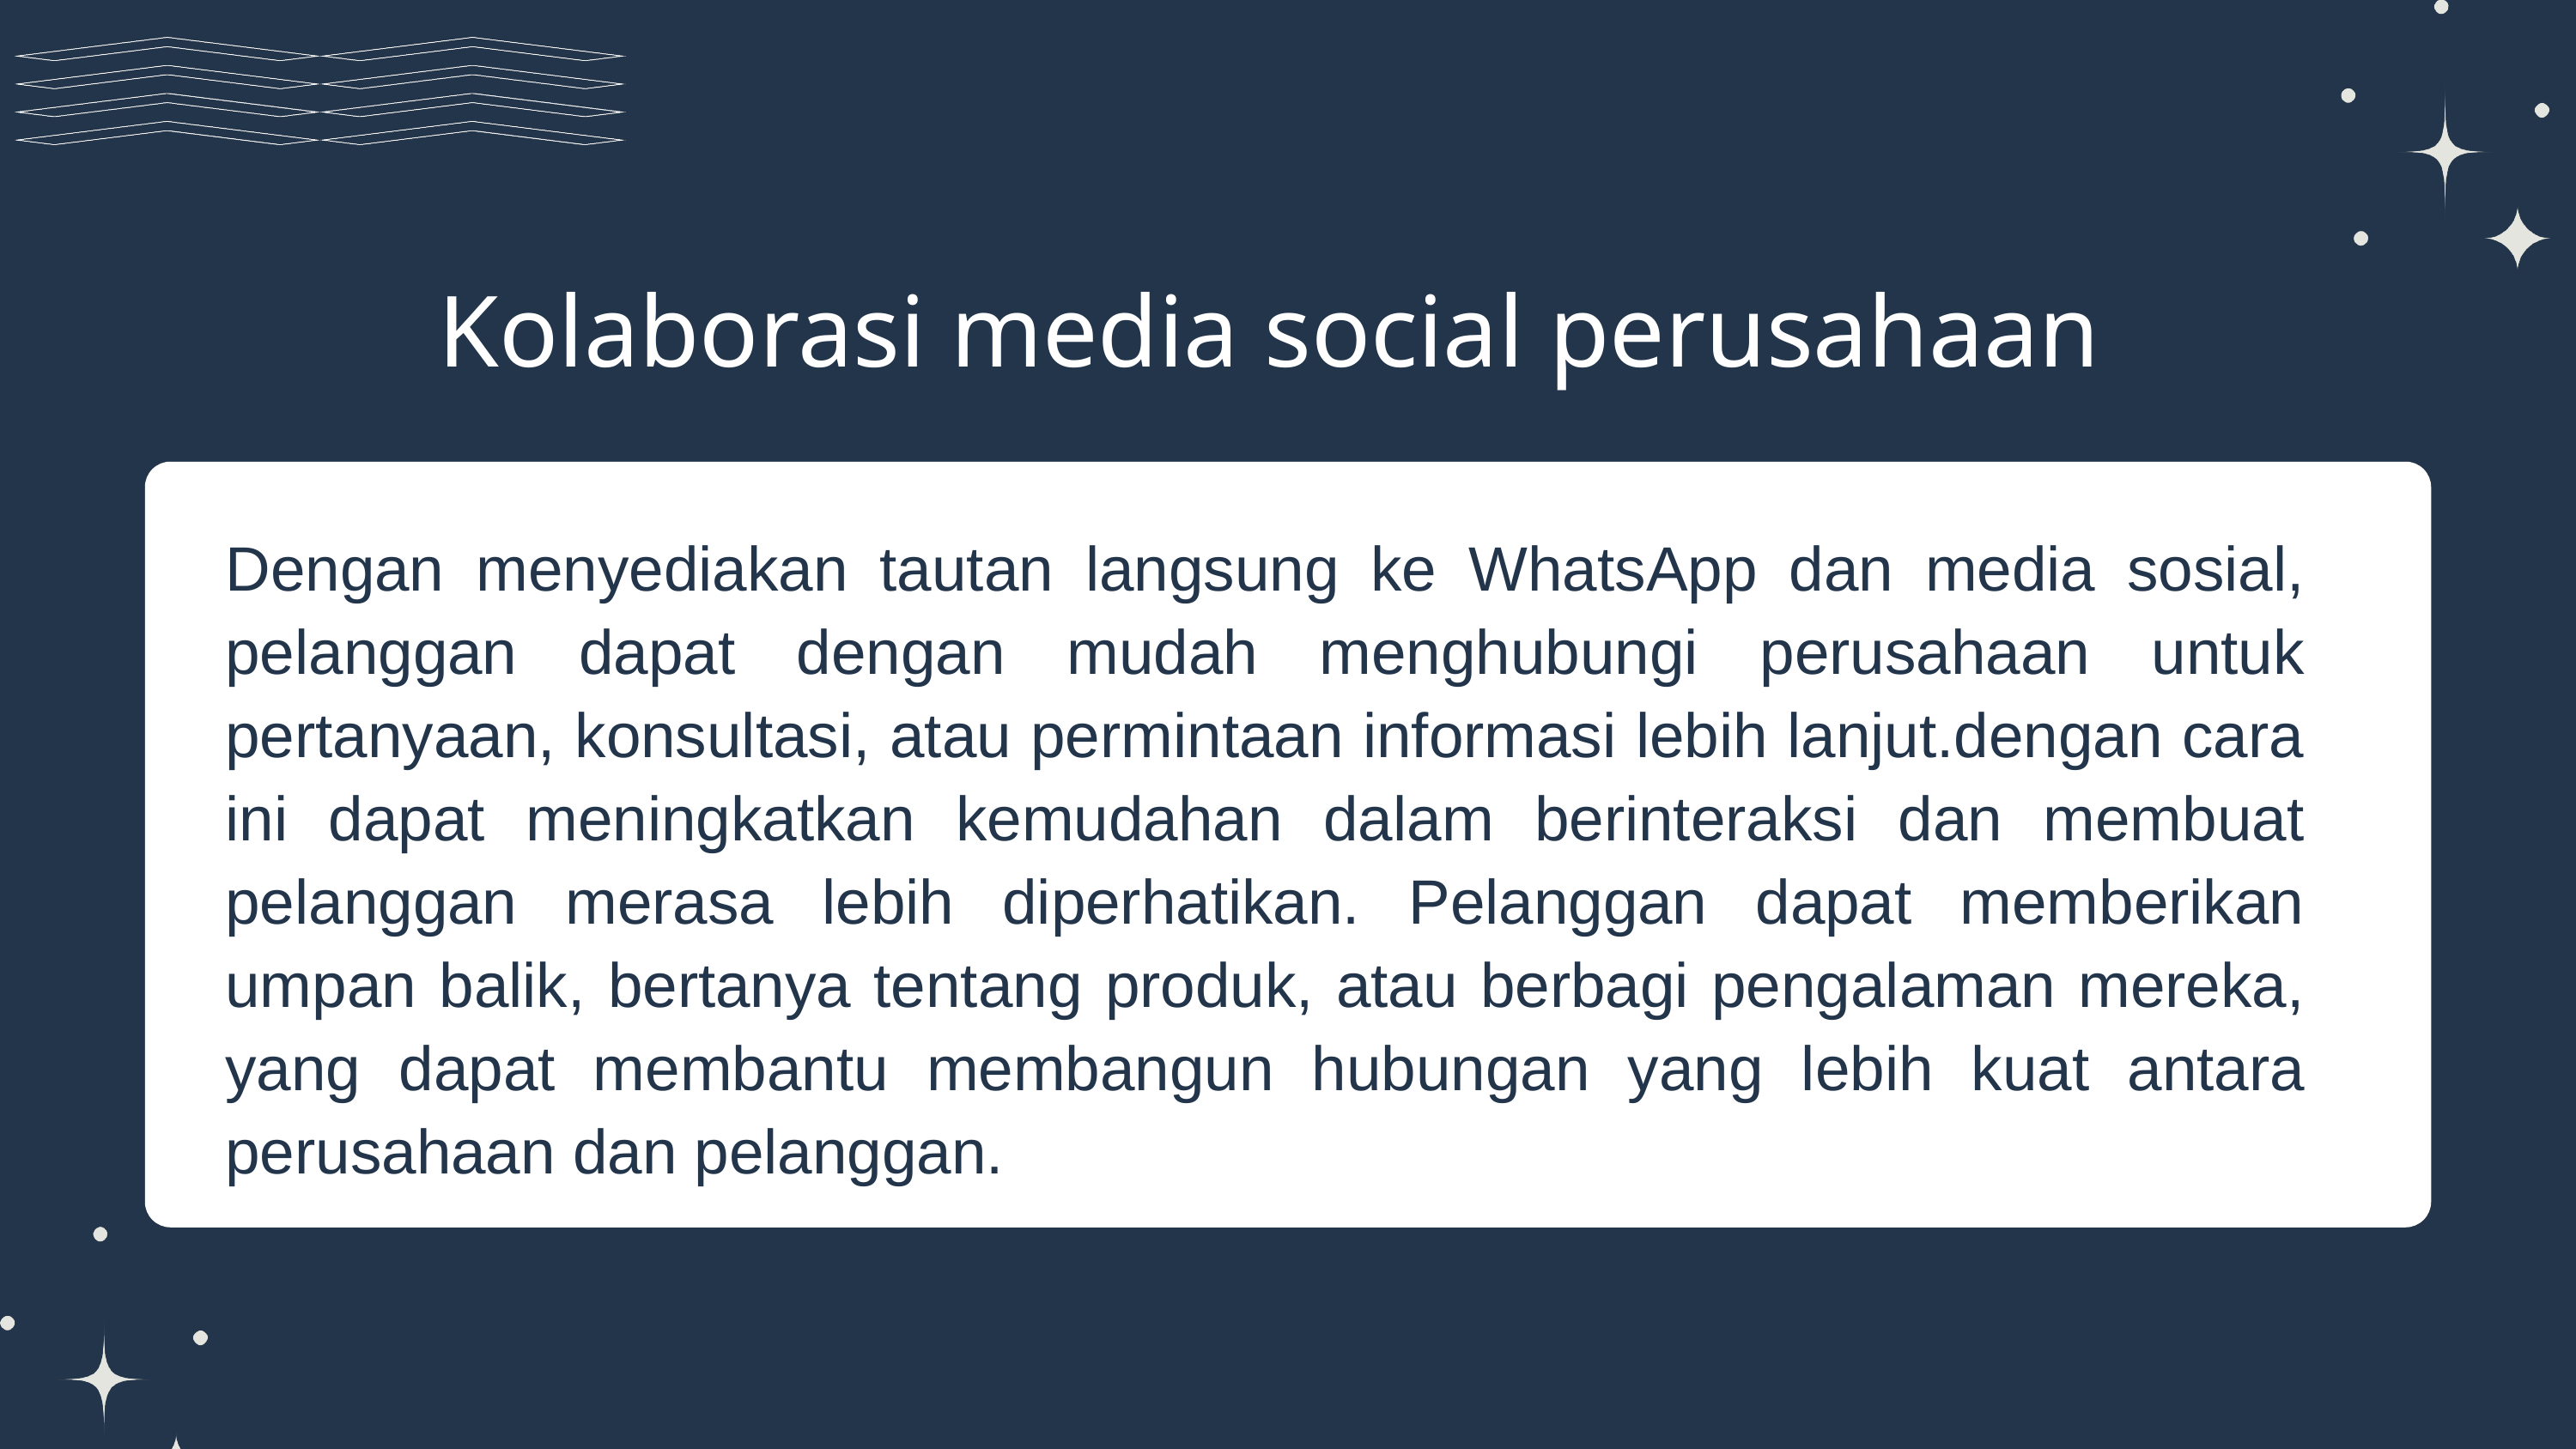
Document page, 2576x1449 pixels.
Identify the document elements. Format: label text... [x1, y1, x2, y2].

text_box Kolaborasi media social perusahaan [161, 198, 2379, 387]
text_box [2341, 0, 2551, 272]
text_box [15, 37, 320, 145]
text_box [0, 1227, 210, 1449]
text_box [144, 461, 2432, 1228]
text_box [320, 37, 626, 145]
